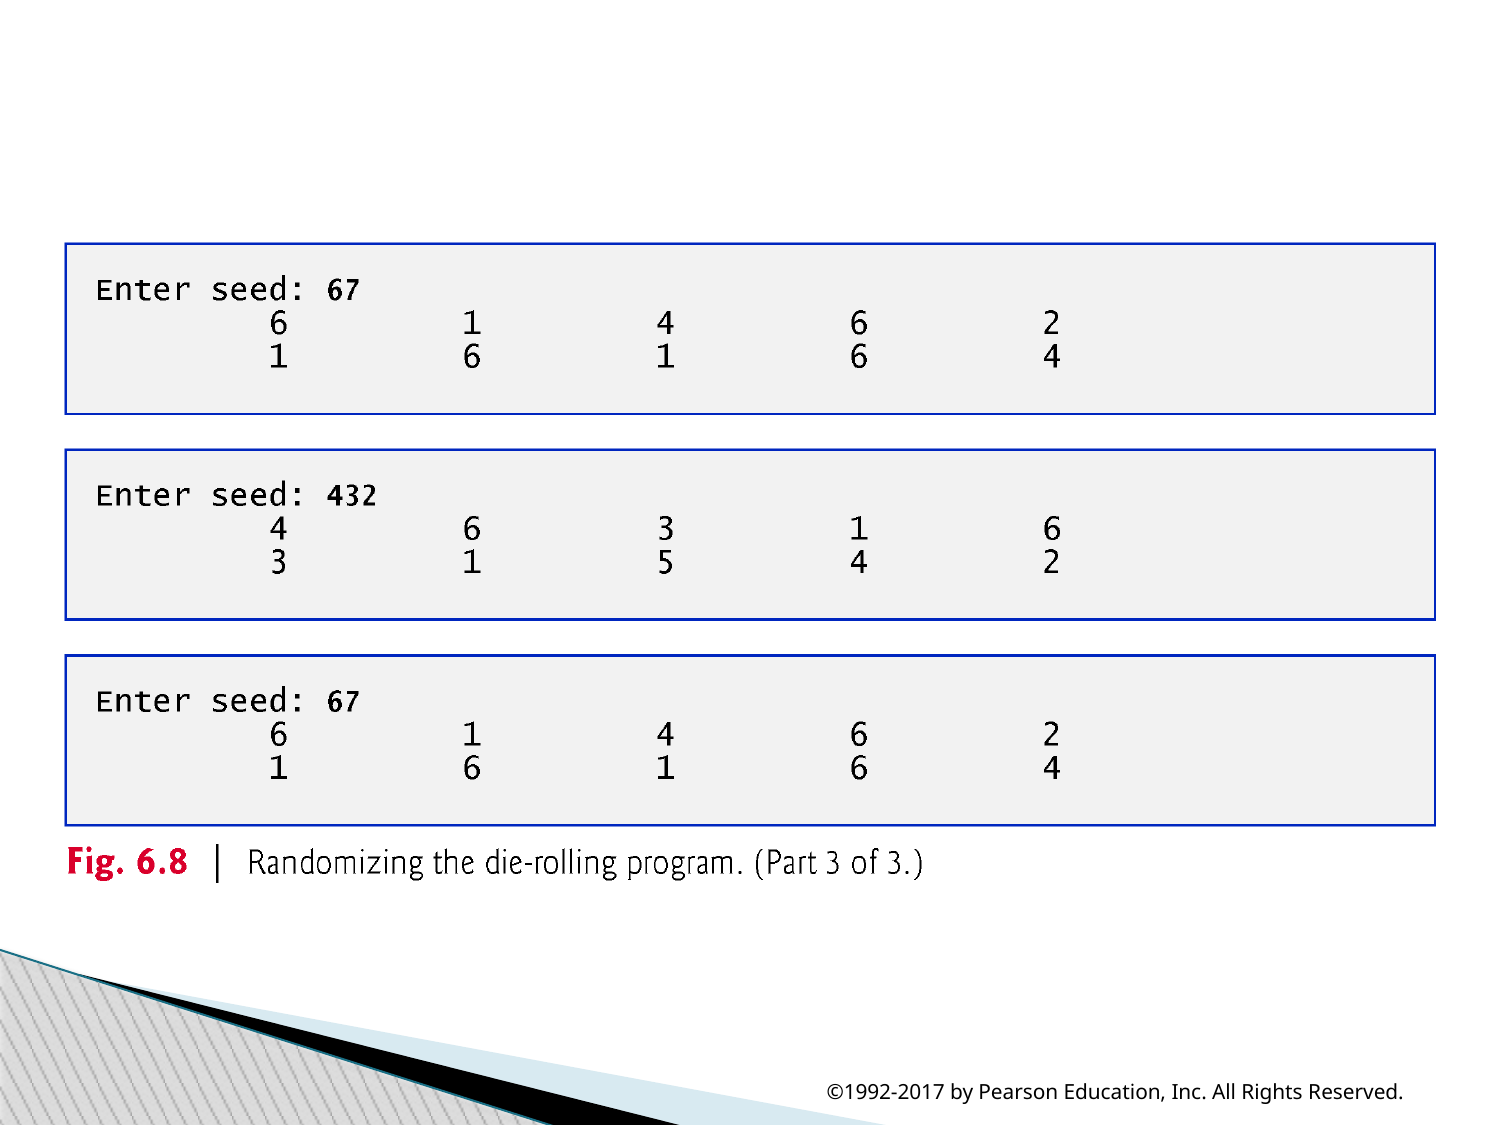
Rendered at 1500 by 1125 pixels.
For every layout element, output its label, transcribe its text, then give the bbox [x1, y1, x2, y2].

text_box ©1992-2017 by Pearson Education, Inc. All Rights Reserved. [649, 1051, 1419, 1112]
picture [0, 178, 1500, 947]
